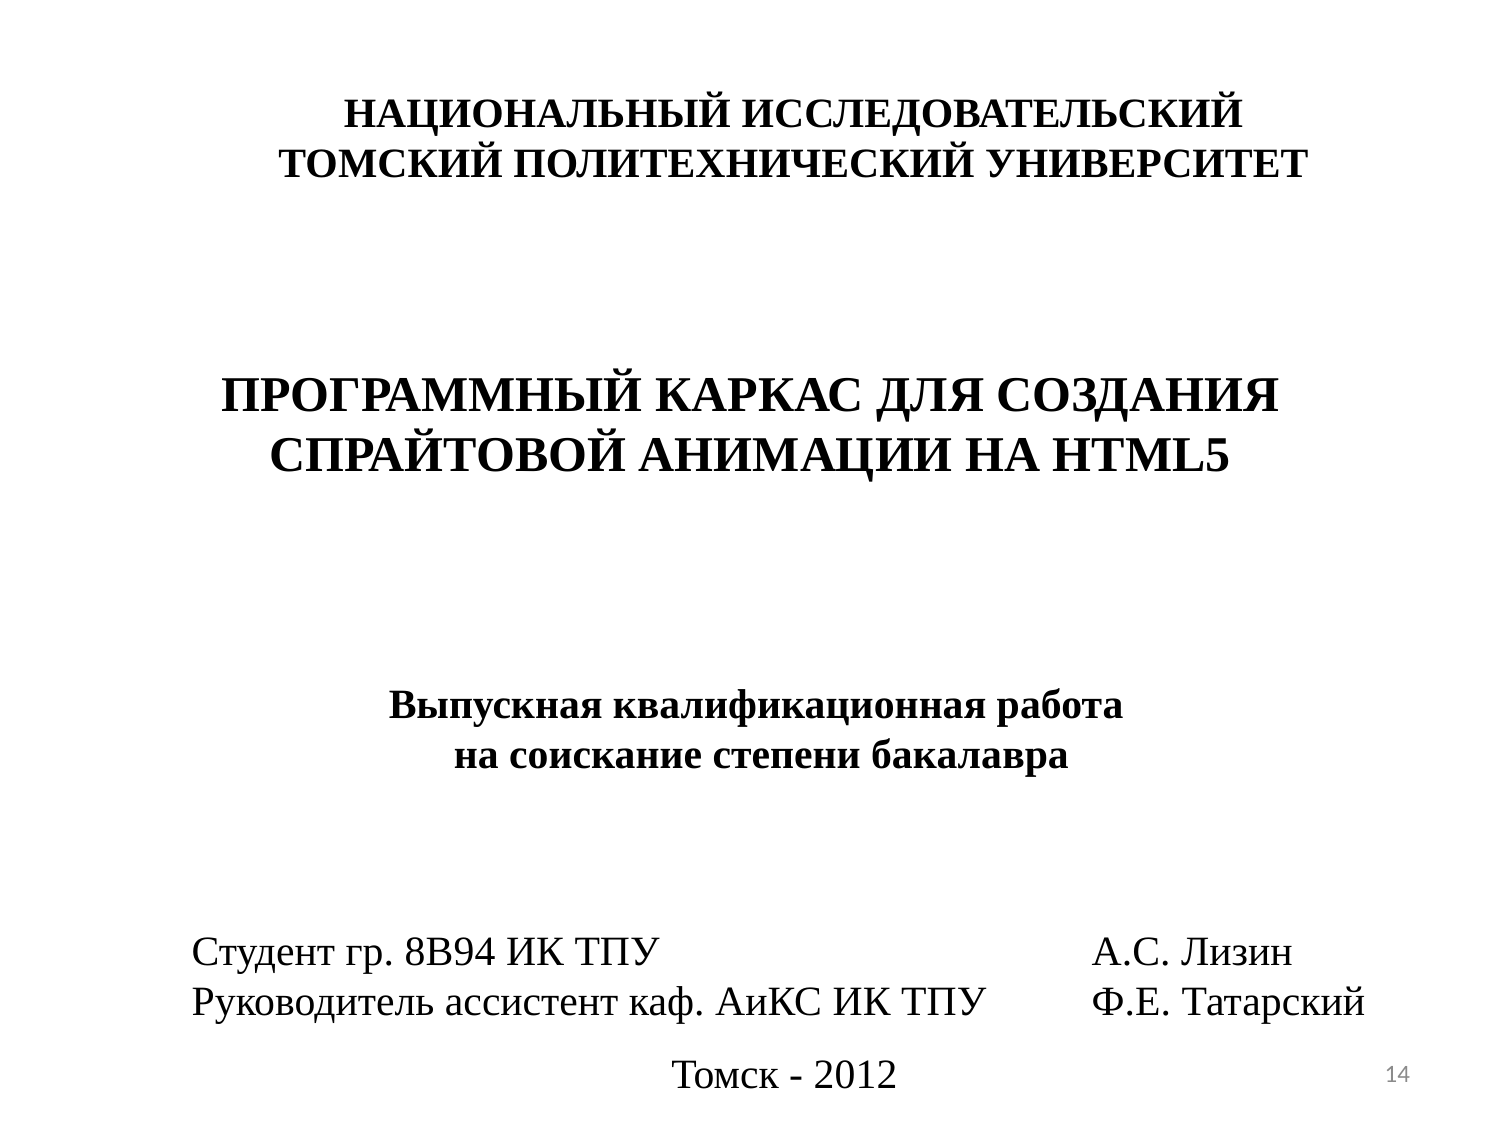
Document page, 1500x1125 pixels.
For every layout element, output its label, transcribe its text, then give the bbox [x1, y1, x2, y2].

text_box Национальный исследовательский Томский политехнический университет [263, 78, 1324, 193]
subtitle Выпускная квалификационная работа на соискание степени бакалавра [123, 668, 1399, 811]
text_box Томск - 2012 [656, 1039, 913, 1104]
text_box Студент гр. 8В94 ИК ТПУ А.С. Лизин Руководитель ассистент каф. АиКС ИК ТПУ Ф.Е. Татарский [176, 916, 1381, 1032]
title ПРОГРАММНЫЙ КАРКАС ДЛЯ СОЗДАНИЯ СПРАЙТОВОЙ АНИМАЦИИ НА HTML5 [112, 255, 1388, 588]
slide_number 14 [1074, 1042, 1425, 1103]
